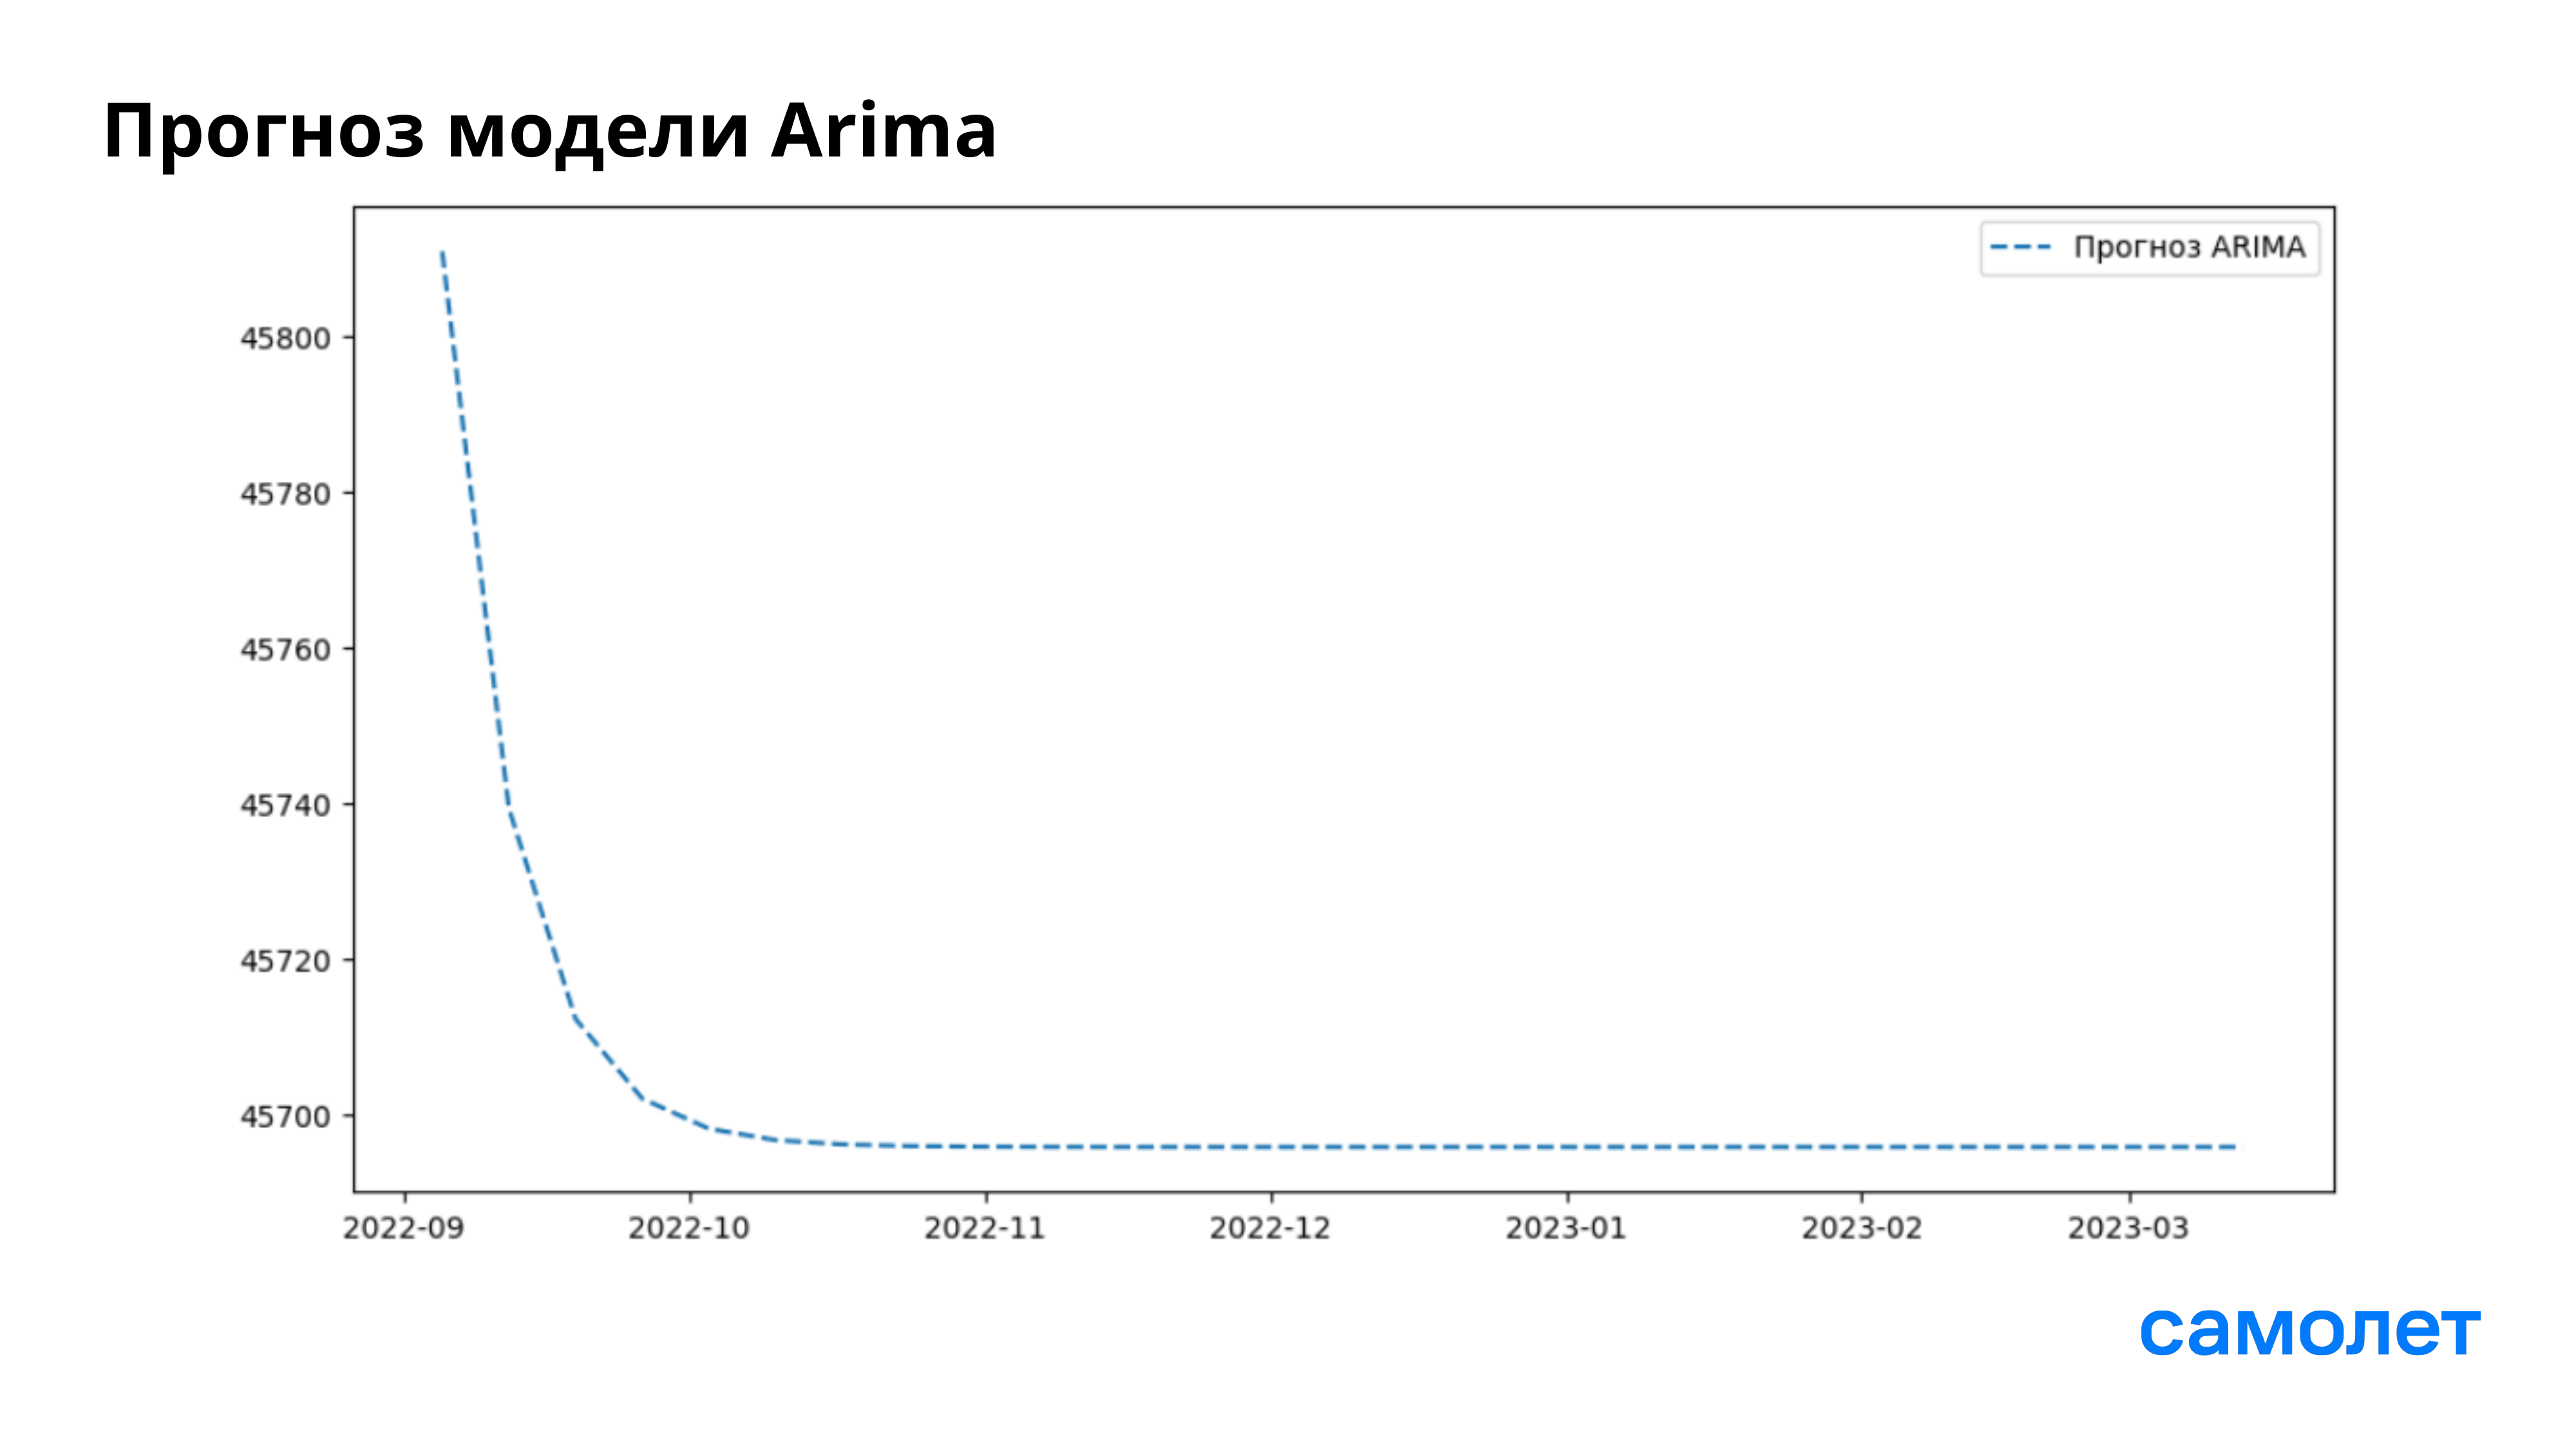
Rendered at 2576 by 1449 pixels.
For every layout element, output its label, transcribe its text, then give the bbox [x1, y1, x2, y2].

picture [208, 185, 2368, 1264]
title Прогноз модели Arima [96, 76, 1879, 317]
picture [2141, 1310, 2481, 1356]
